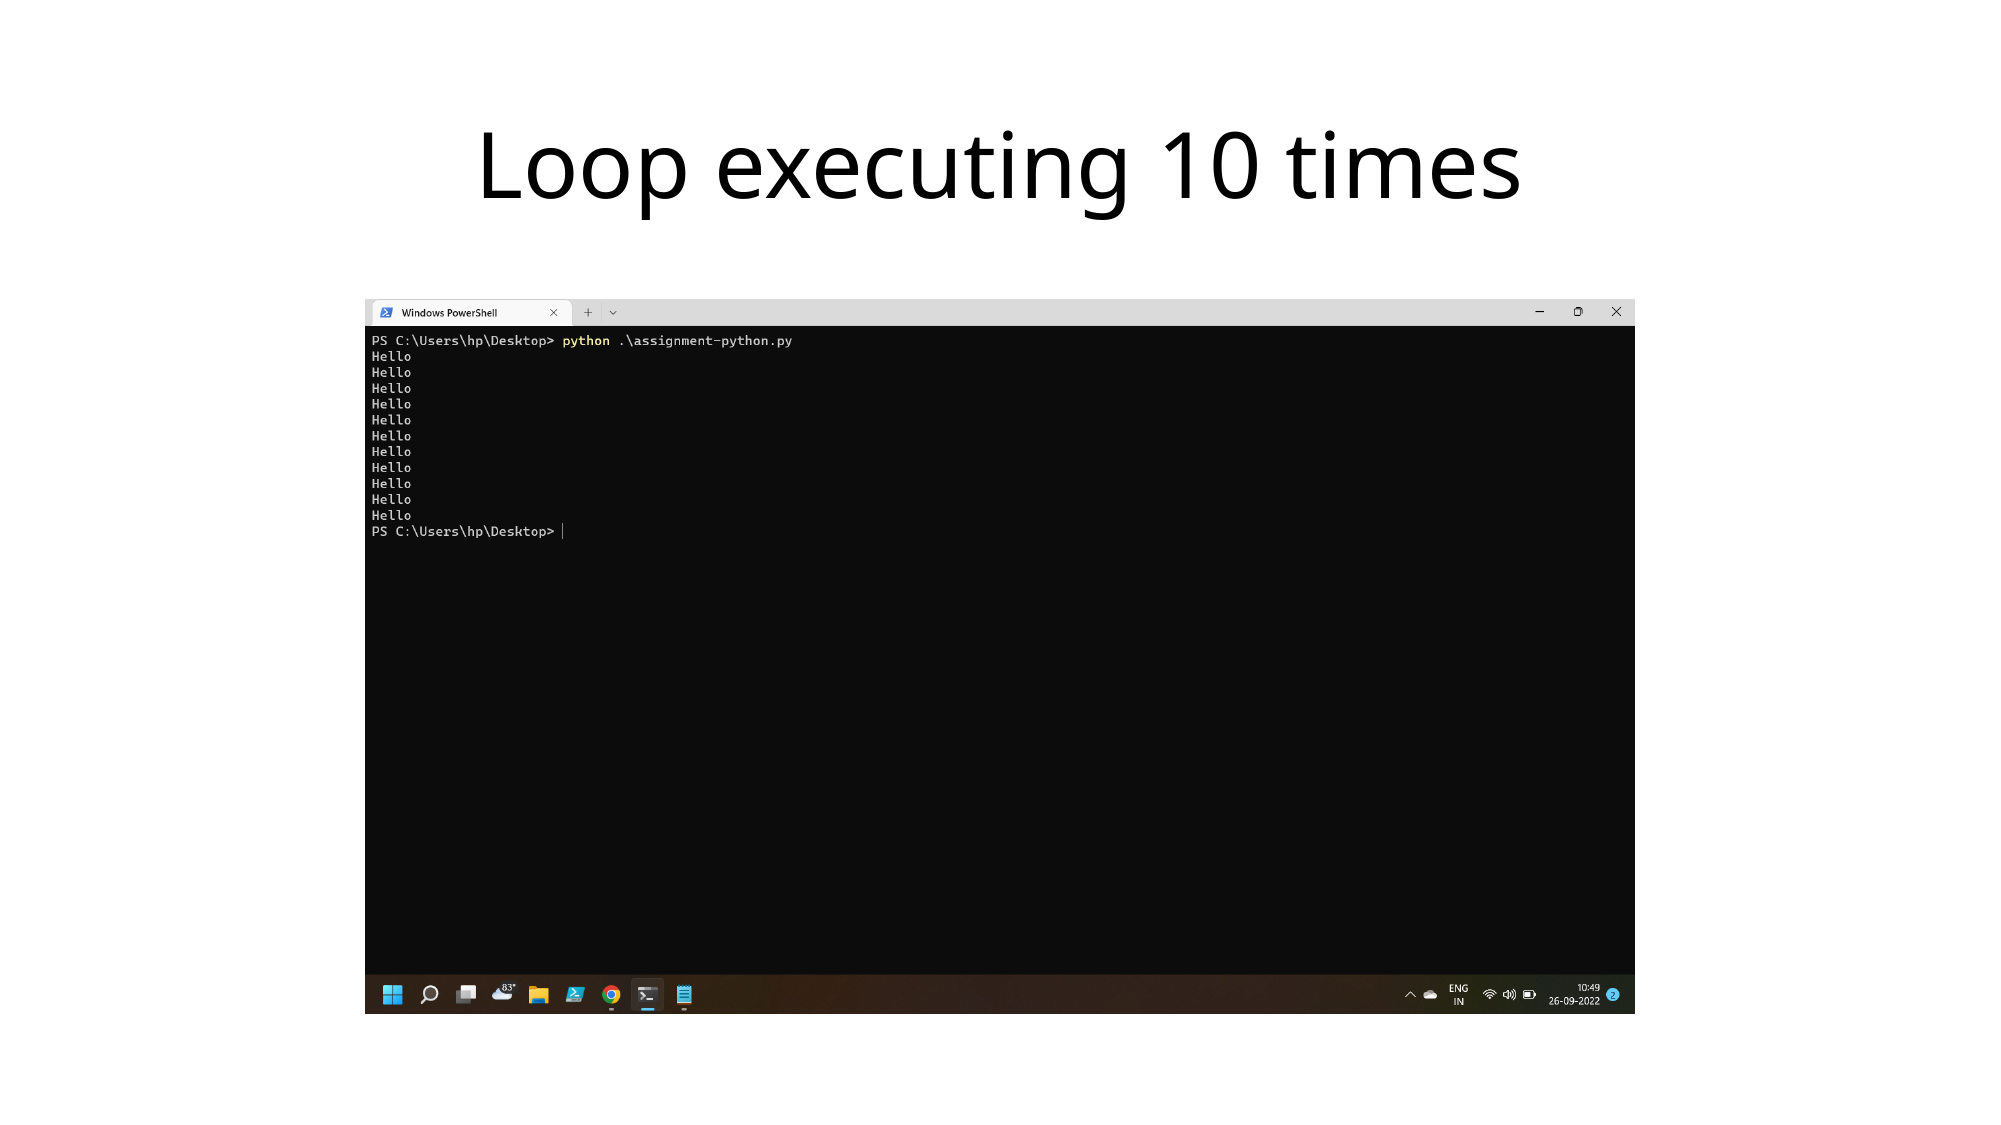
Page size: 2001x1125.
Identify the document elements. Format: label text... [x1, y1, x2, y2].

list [365, 299, 1635, 1014]
title Loop executing 10 times [137, 59, 1863, 278]
